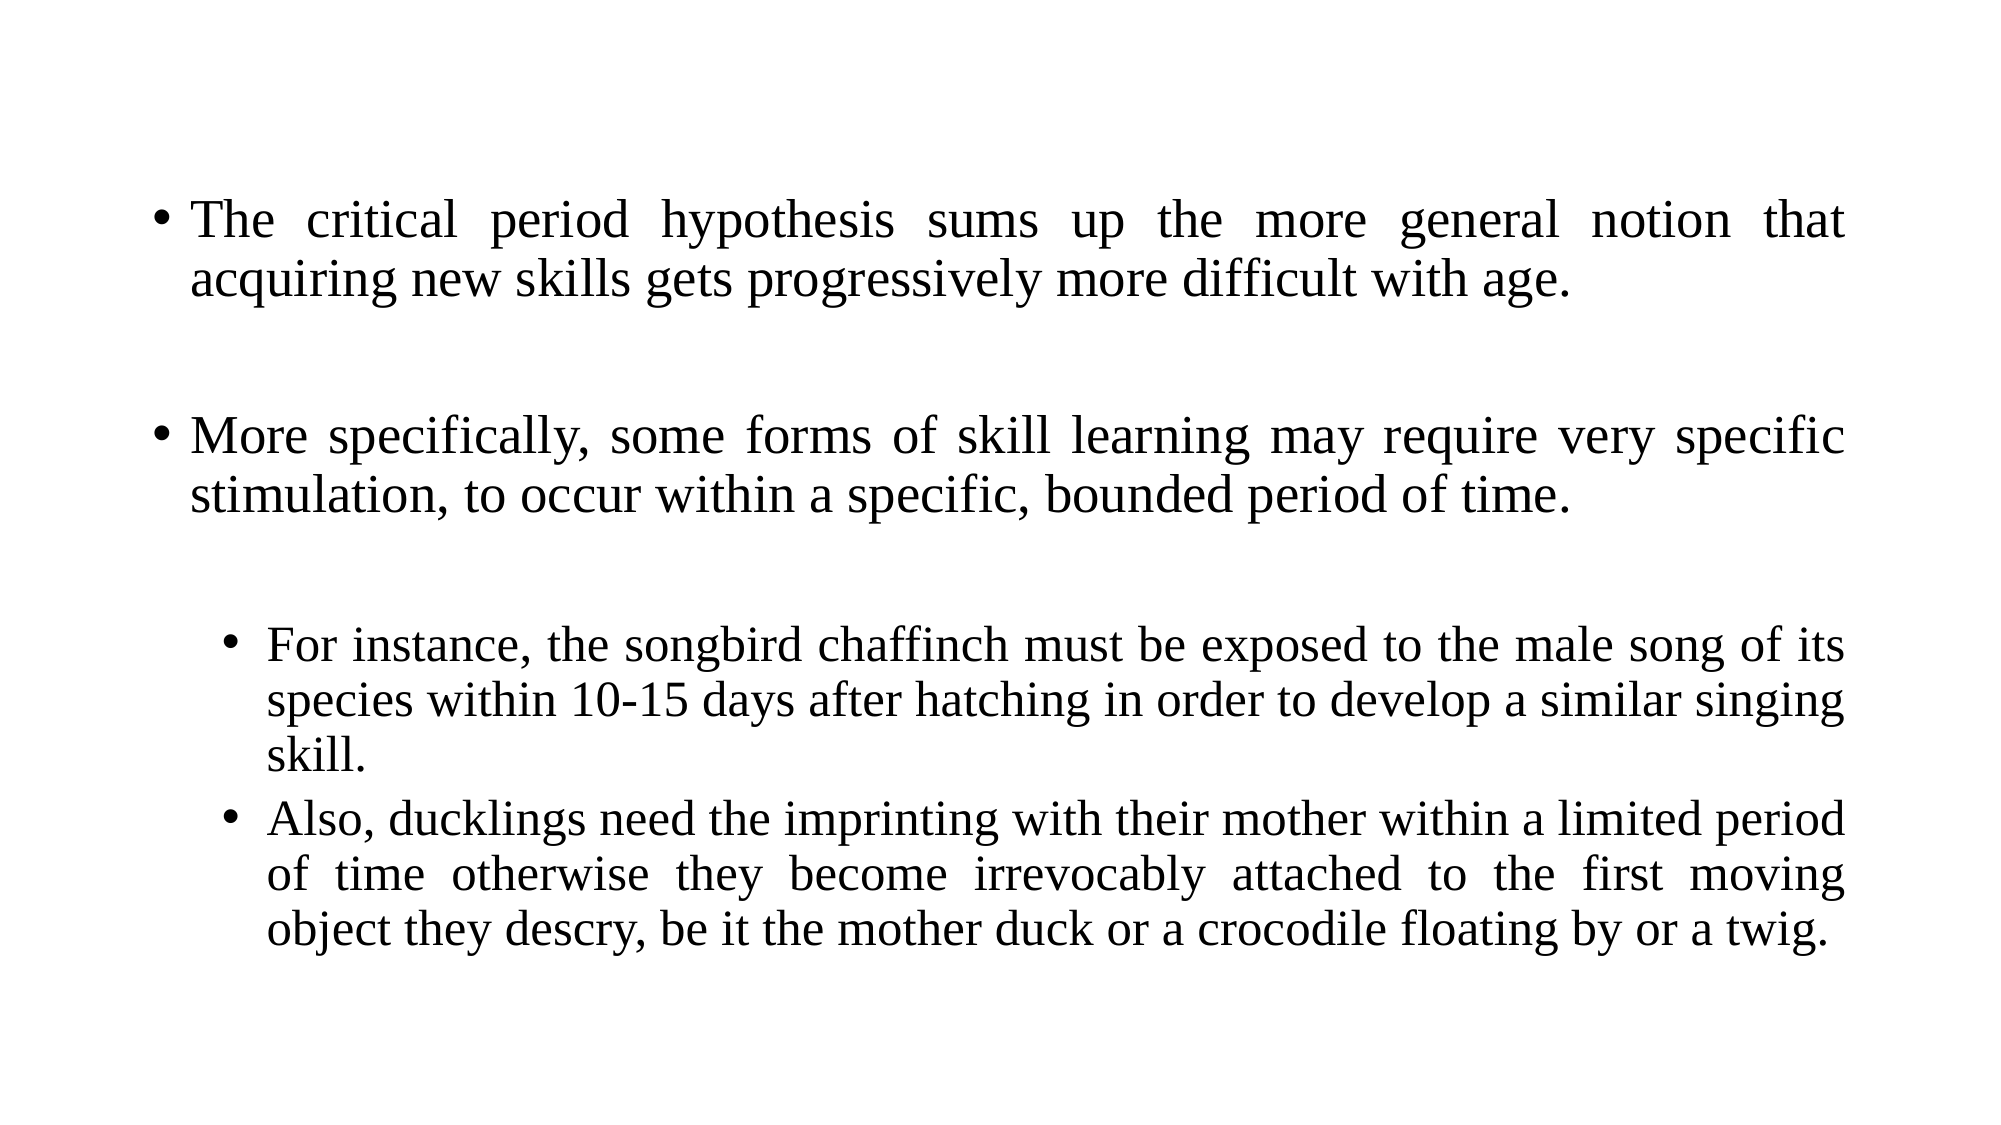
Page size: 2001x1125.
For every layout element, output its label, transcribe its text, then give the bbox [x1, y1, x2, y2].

list The critical period hypothesis sums up the more general notion that acquiring new skills gets progressively more difficult with age. More specifically, some forms of skill learning may require very specific stimulation, to occur within a specific, bounded period of time. For instance, the songbird chaffinch must be exposed to the male song of its species within 10-15 days after hatching in order to develop a similar singing skill. Also, ducklings need the imprinting with their mother within a limited period of time otherwise they become irrevocably attached to the first moving object they descry, be it the mother duck or a crocodile floating by or a twig. [137, 97, 1863, 1014]
